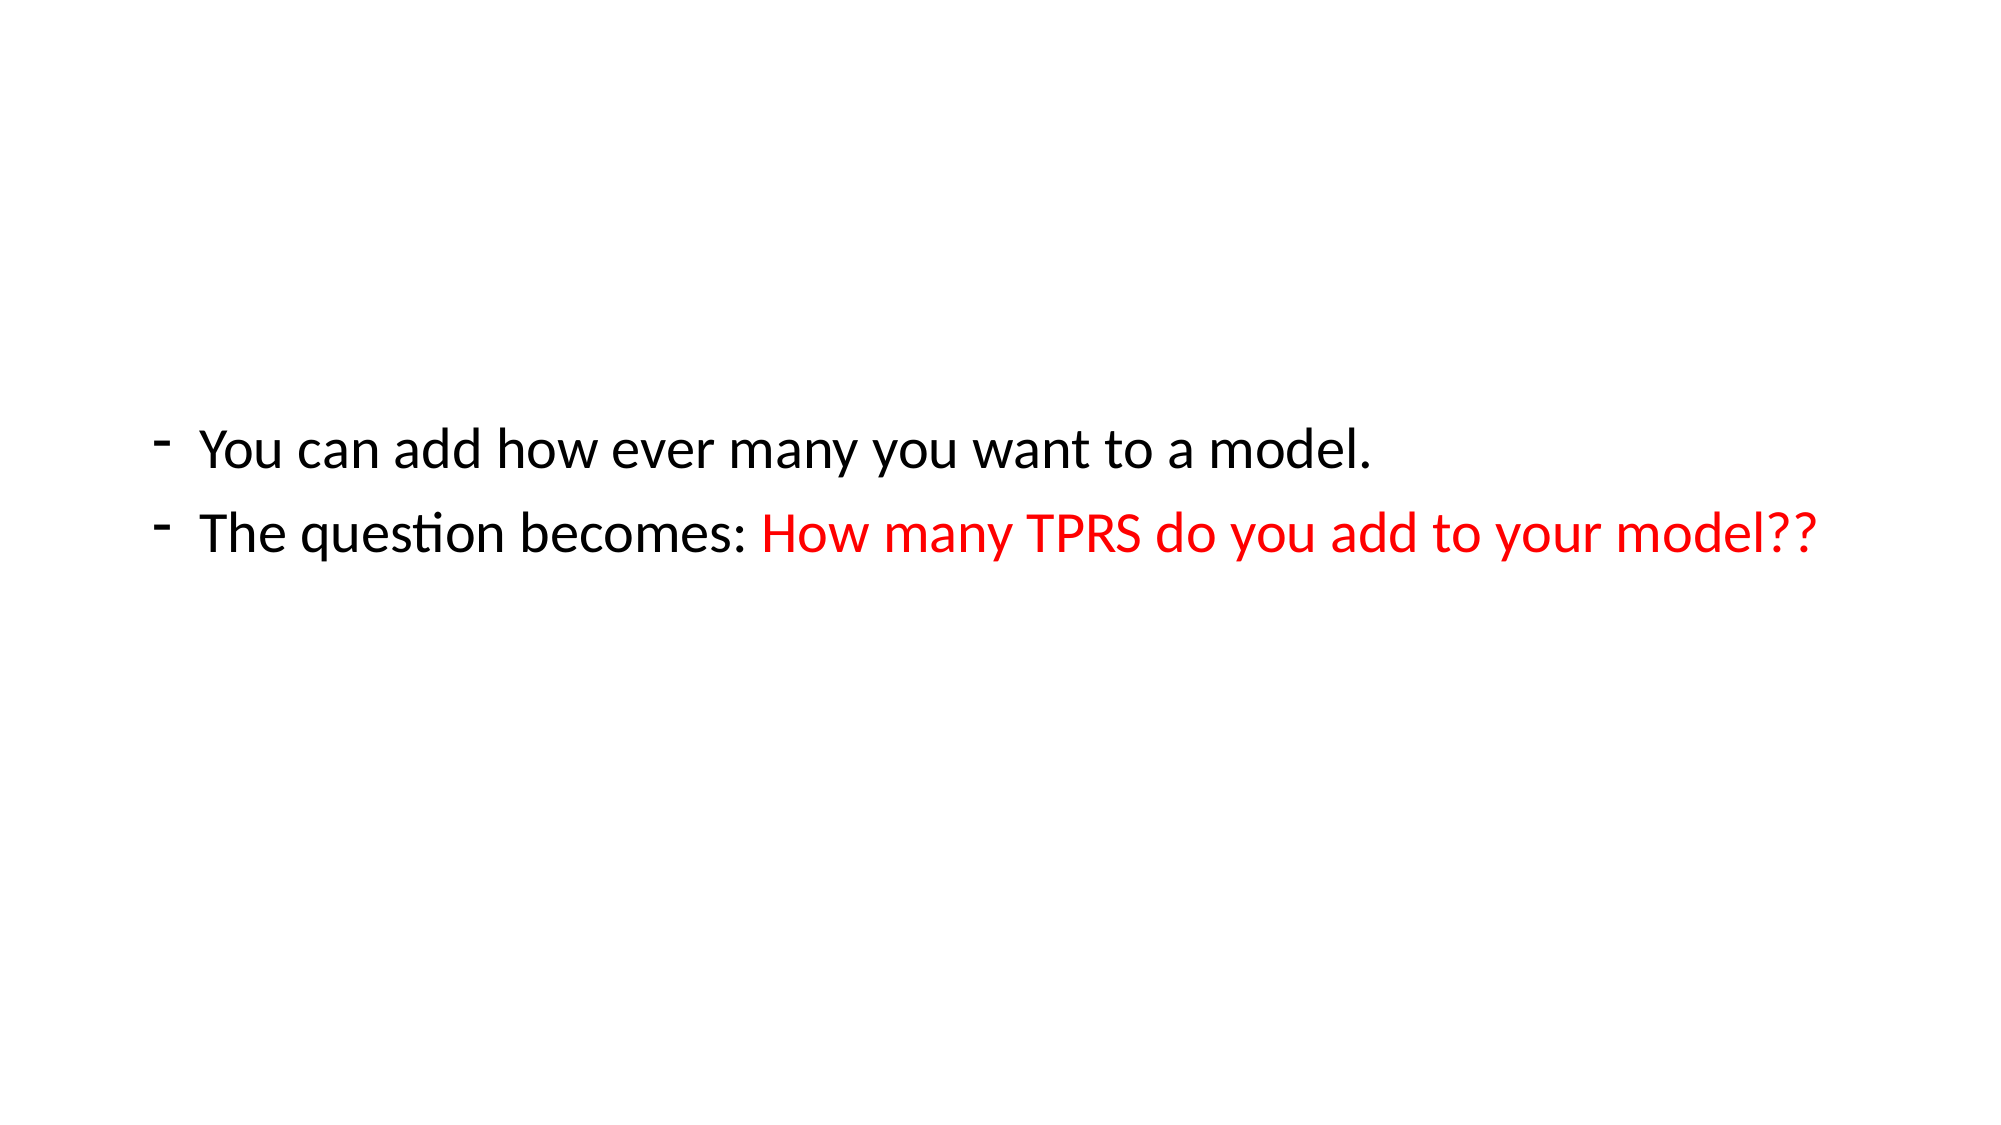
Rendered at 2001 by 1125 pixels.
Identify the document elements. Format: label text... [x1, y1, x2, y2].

list You can add how ever many you want to a model. The question becomes: How many TPRS do you add to your model?? [137, 411, 1863, 1125]
